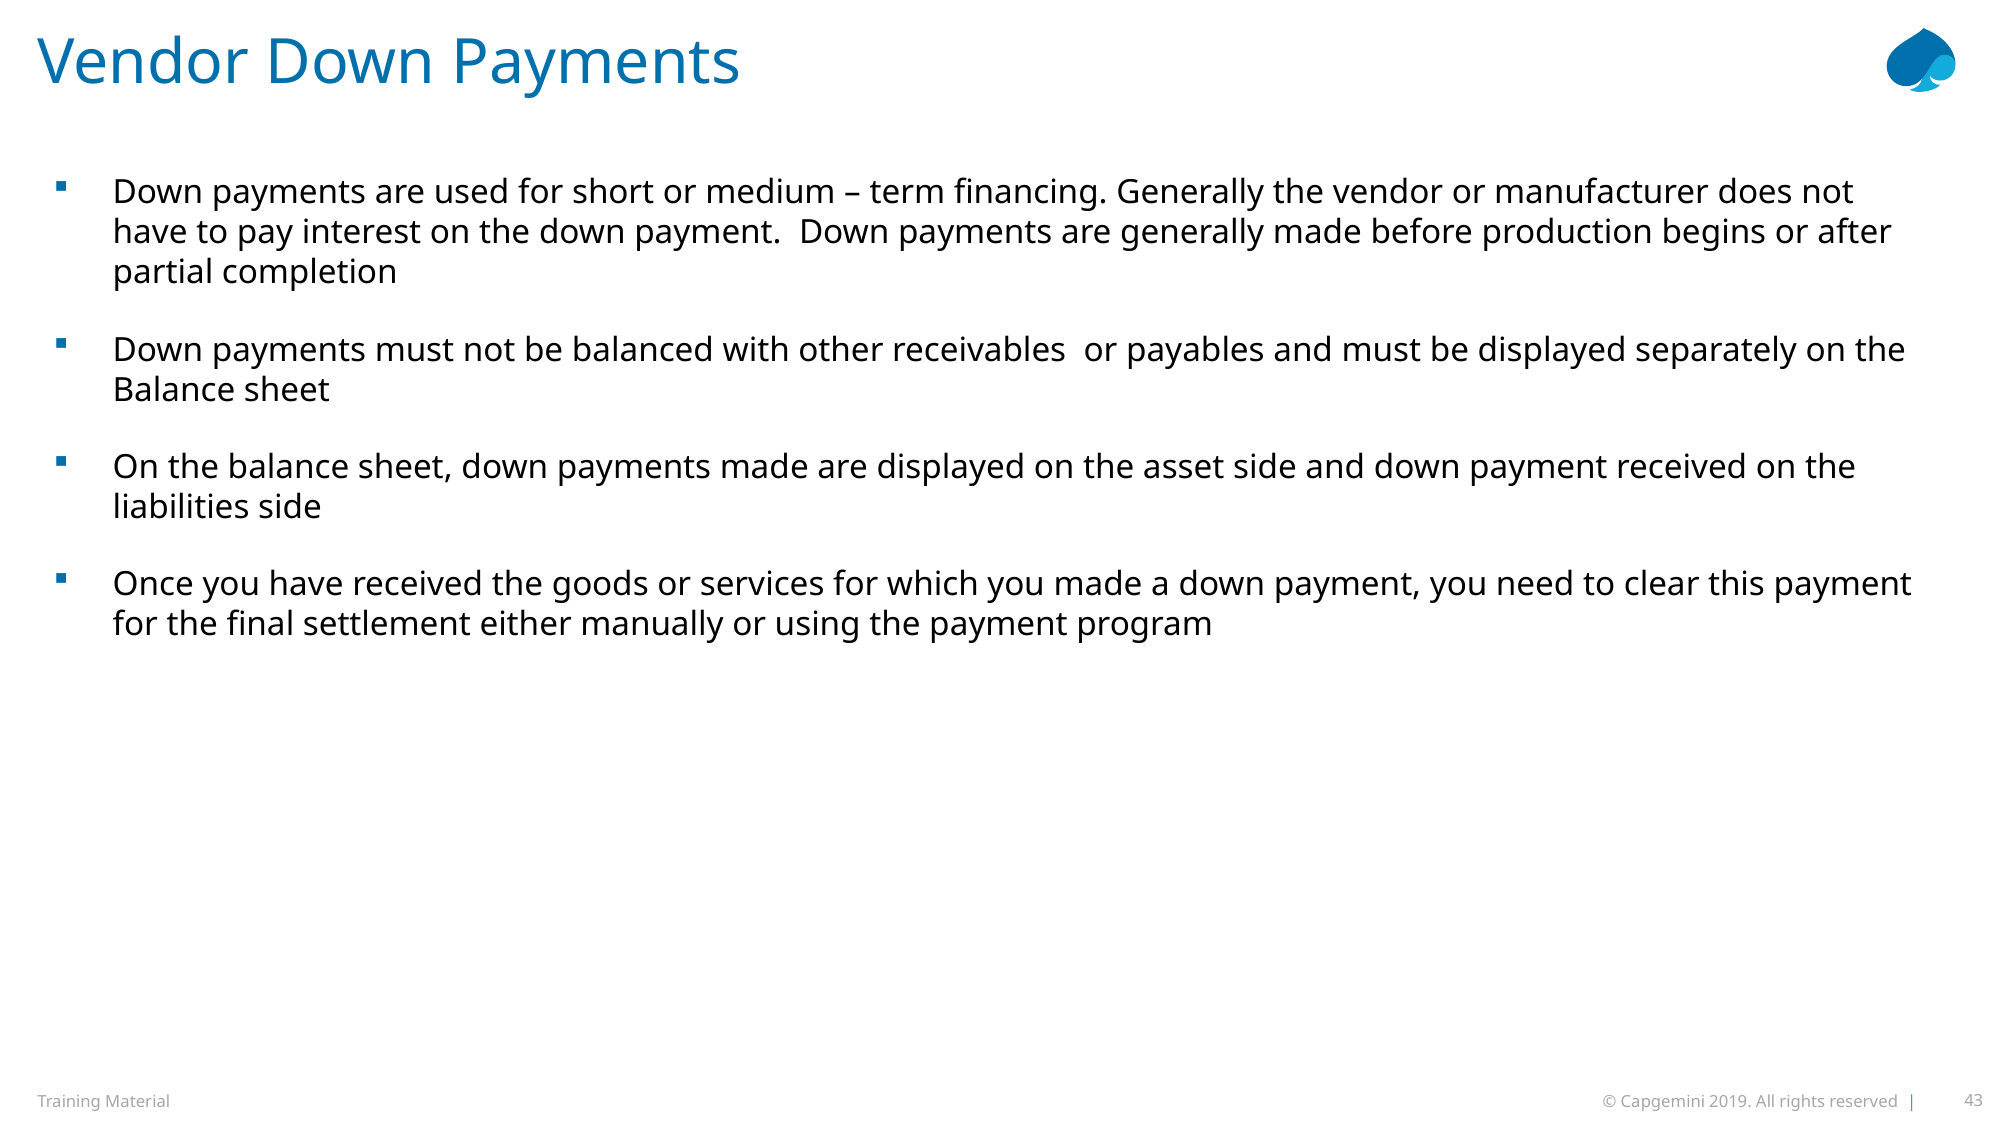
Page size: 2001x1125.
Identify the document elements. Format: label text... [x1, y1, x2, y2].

title Vendor Down Payments [37, 0, 1863, 119]
text_box Down payments are used for short or medium – term financing. Generally the vendor or manufacturer does not have to pay interest on the down payment. Down payments are generally made before production begins or after partial completion Down payments must not be balanced with other receivables or payables and must be displayed separately on the Balance sheet On the balance sheet, down payments made are displayed on the asset side and down payment received on the liabilities side Once you have received the goods or services for which you made a down payment, you need to clear this payment for the final settlement either manually or using the payment program [38, 163, 1955, 650]
